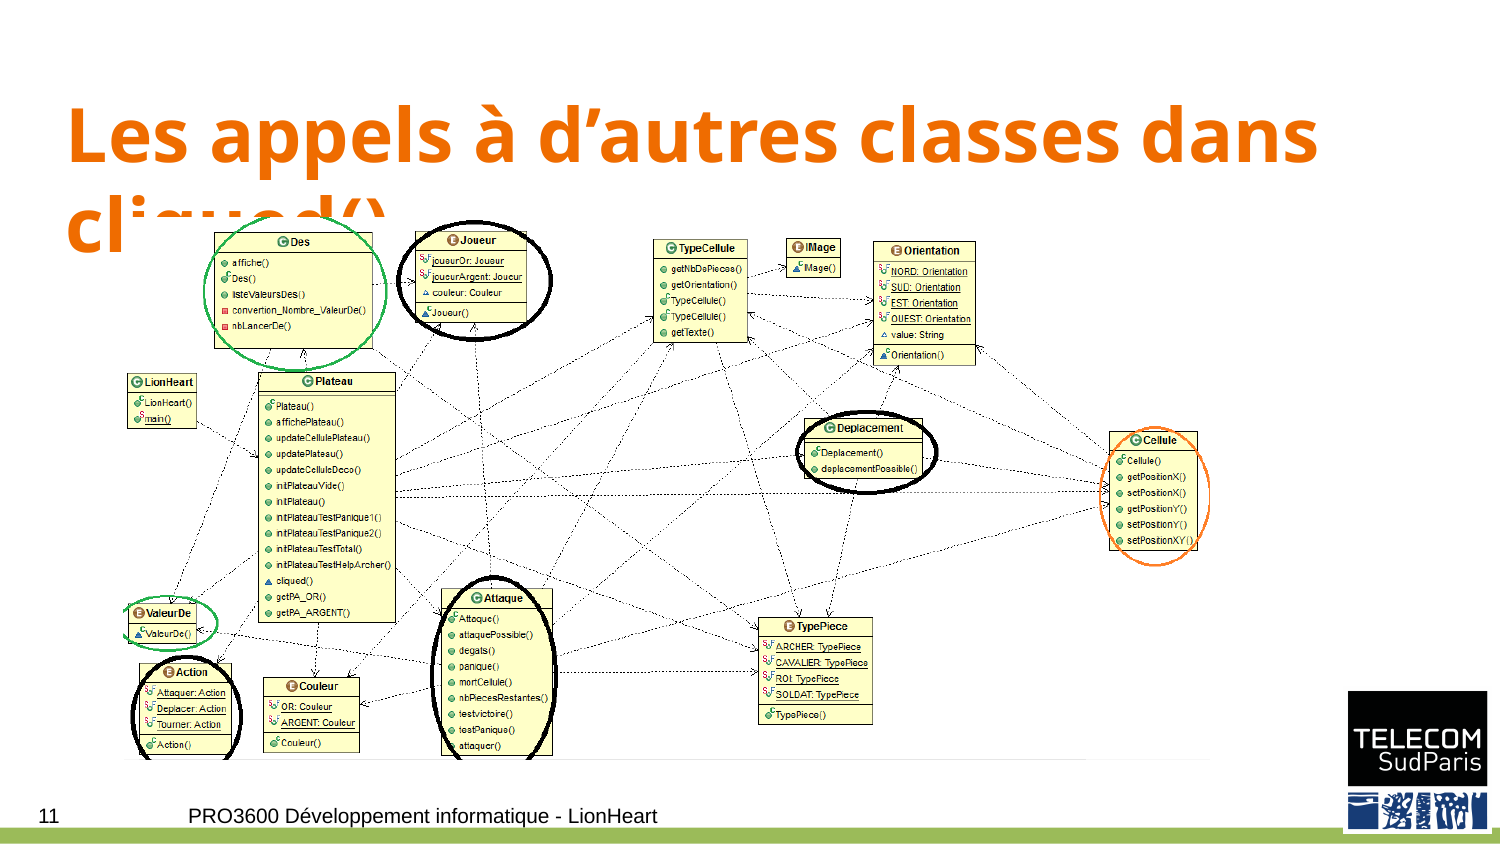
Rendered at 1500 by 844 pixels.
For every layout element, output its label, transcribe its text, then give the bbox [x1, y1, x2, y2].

picture [123, 217, 1211, 760]
text_box Les appels à d’autres classes dans cliqued() [51, 72, 1449, 189]
picture [1343, 685, 1492, 835]
text_box [51, 207, 1449, 750]
text_box 11 PRO3600 Développement informatique - LionHeart [23, 788, 1336, 822]
